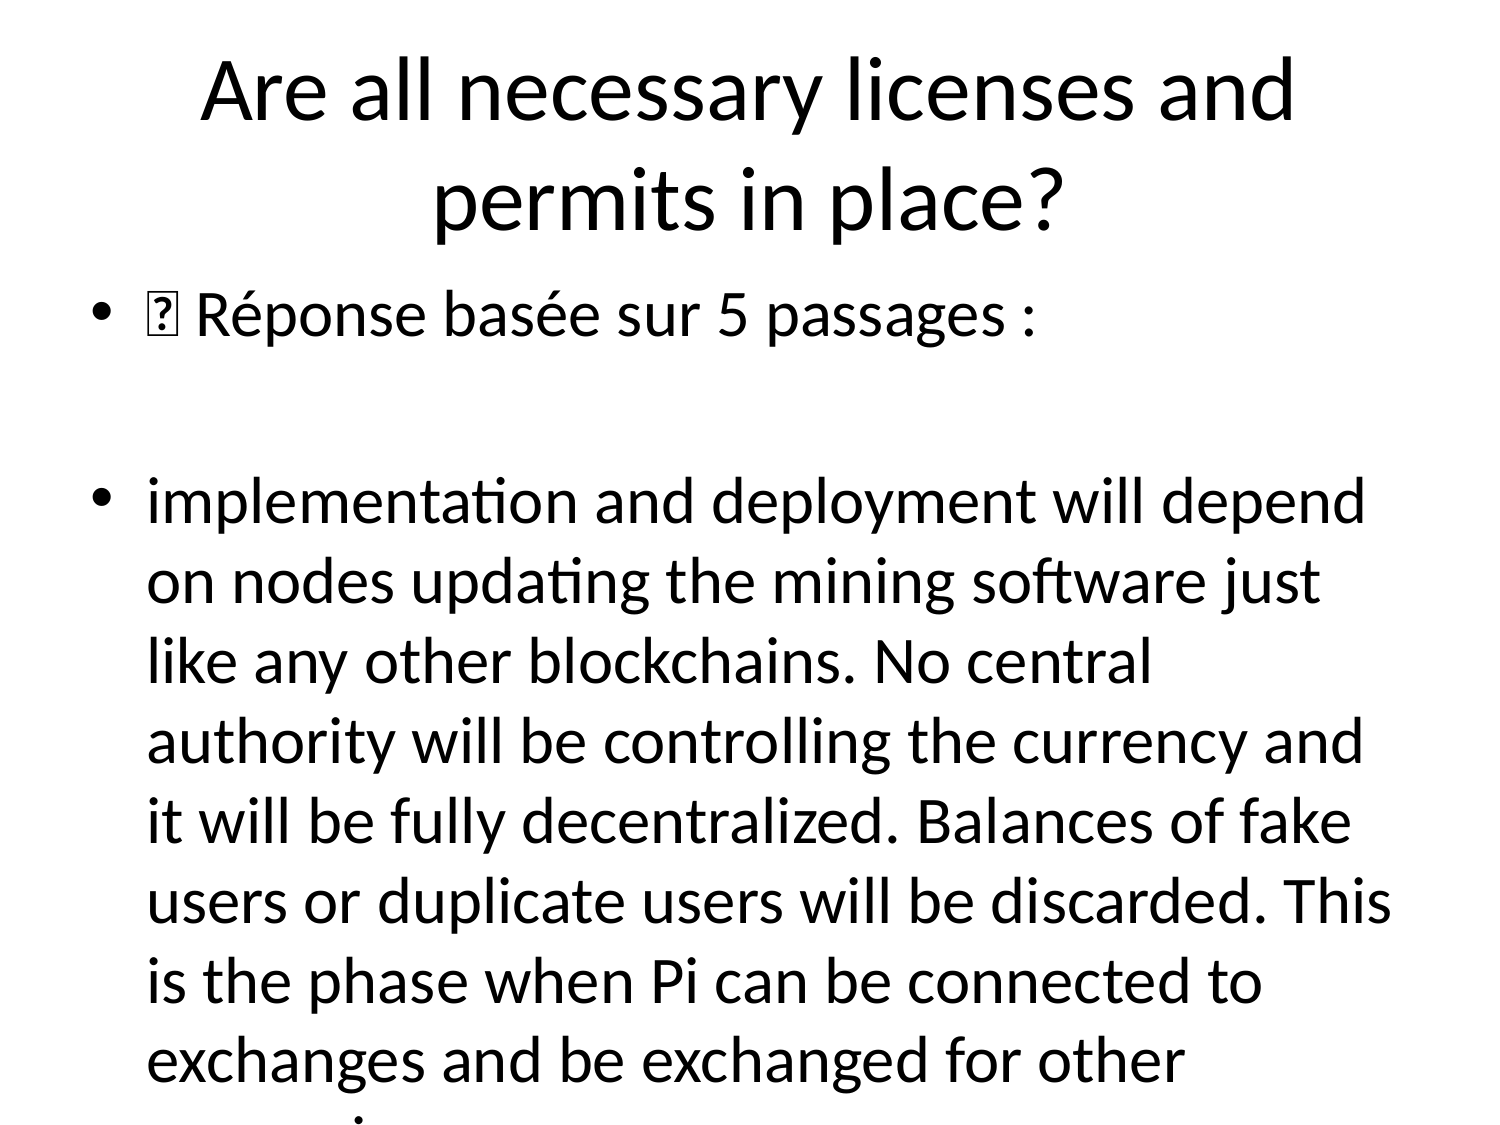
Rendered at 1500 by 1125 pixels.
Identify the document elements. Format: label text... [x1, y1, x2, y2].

list 💬 Réponse basée sur 5 passages : implementation and deployment will depend on nodes updating the mining software just like any other blockchains. No central authority will be controlling the currency and it will be fully decentralized. Balances of fake users or duplicate users will be discarded. This is the phase when Pi can be connected to exchanges and be exchanged for other currencies. --- of the Pi Network will also be able to offer skills and services via their virtual storefronts. For example, a member of the Pi Network could offer their programming or design skills on the Pi marketplace. Overtime, the value of Pi will be supported by a growing basket of goods and services. Pi’s Decentralized App Store - Lowering The Barrier Of Entry For Creators The Pi Network’s shared currency, trust graph, and marketplace will be the soil for a broader ecosystem of decentralized applications. Today, anyone that wants to start an application needs to bootstrap its technical infrastructure and community from scratch. Pi’s decentralized applications store will allow Dapp developers to leverage Pi’s existing infrastructure as well as the shared resources of the community and users. Entrepreneurs and developers can propose new Dapps to the community with requests for access to the network’s shared resources. Pi will also build its Dapps with some degree of interoperability so that Dapps are able to reference data, assets, and processes in other decentralized applications. --- either vote on an issue directly or to delegate their vote to another member of the network. Liquid democracy would allow for both broad and efficient membership from Pi’s community. Pi’s “Constitutional Convention” (> 5M Members) Upon hitting 5M members, a provisional committee will be formed based on previous contributions to the Pi Network. This committee will be responsible for soliciting and proposing suggestions from and to the wider community. It will also organize a series of on- and offline conversations where Pi’s members will be able to weigh on Pi’s long-term constitution. Given Pi’s global user base, the Pi Network will conduct these conventions at multiple locations across the world to ensure accessibility. --- There are four roles Pi users can play, as Pi miners. Namely: • Pioneer. A user of the Pi mobile app who is simply confirming that they are not a “robot” on a daily basis. This user validates their presence every time they sign in to the app. They can also open the app to request transactions (e.g. make a payment in Pi to another Pioneer) • Contributor. A user of the Pi mobile app who is contributing by providing a list of pioneers he or she knows and trusts. In aggregate, Pi contributors will build a global trust graph. • Ambassador. A user of the Pi mobile app who is introducing other users into Pi network. • Node. A user who is a pioneer, a contributor using the Pi mobile app, and is also running the Pi node software on their desktop or laptop computer. The Pi node software is the software that runs the core SCP algorithm, taking into account the trust graph information provided by the Contributors. A user can play more than one of the above roles. All roles are necessary, thus all roles are rewarded with newly minted Pi on a daily basis as long as they participated and contributed during that given day. In the loose definition of a “miner” being a user who receives newly minted currency as a reward for contributions, all four roles are considered to be Pi miners. We define“mining” more broadly than its traditional meaning equated to executing proof of work consensus algorithm as in Bitcoin or Ethereum. First of all, we need to emphasize that the Pi Node software has not been released yet. So this section is offered more as an architectural design and as a request to solicit comments from the technical community. This software will --- Phase 1 - Design, Distribution, Trust Graph Bootstrap. The Pi server is operating as a faucet emulating the behavior of the decentralized system as it will function once its live. During this phase improvements in the user experience and behavior are possible and relatively easy to make compared to the stable phase of the main net. All minting of coins to users will be migrated to the live net once it launches. In other words, the livenet will pre-mint in its genesis block all account holder balances generated during Phase 1, and continue operating just like the current system but fully decentralized. Pi is not listed on exchanges during this phase and it is impossible to “buy” Pi with any other currency. Phase 2 - Testnet Before we launch the main net, the Node software will be deployed on a test net. The test net will use [75, 262, 1425, 1005]
title Are all necessary licenses and permits in place? [75, 45, 1425, 233]
